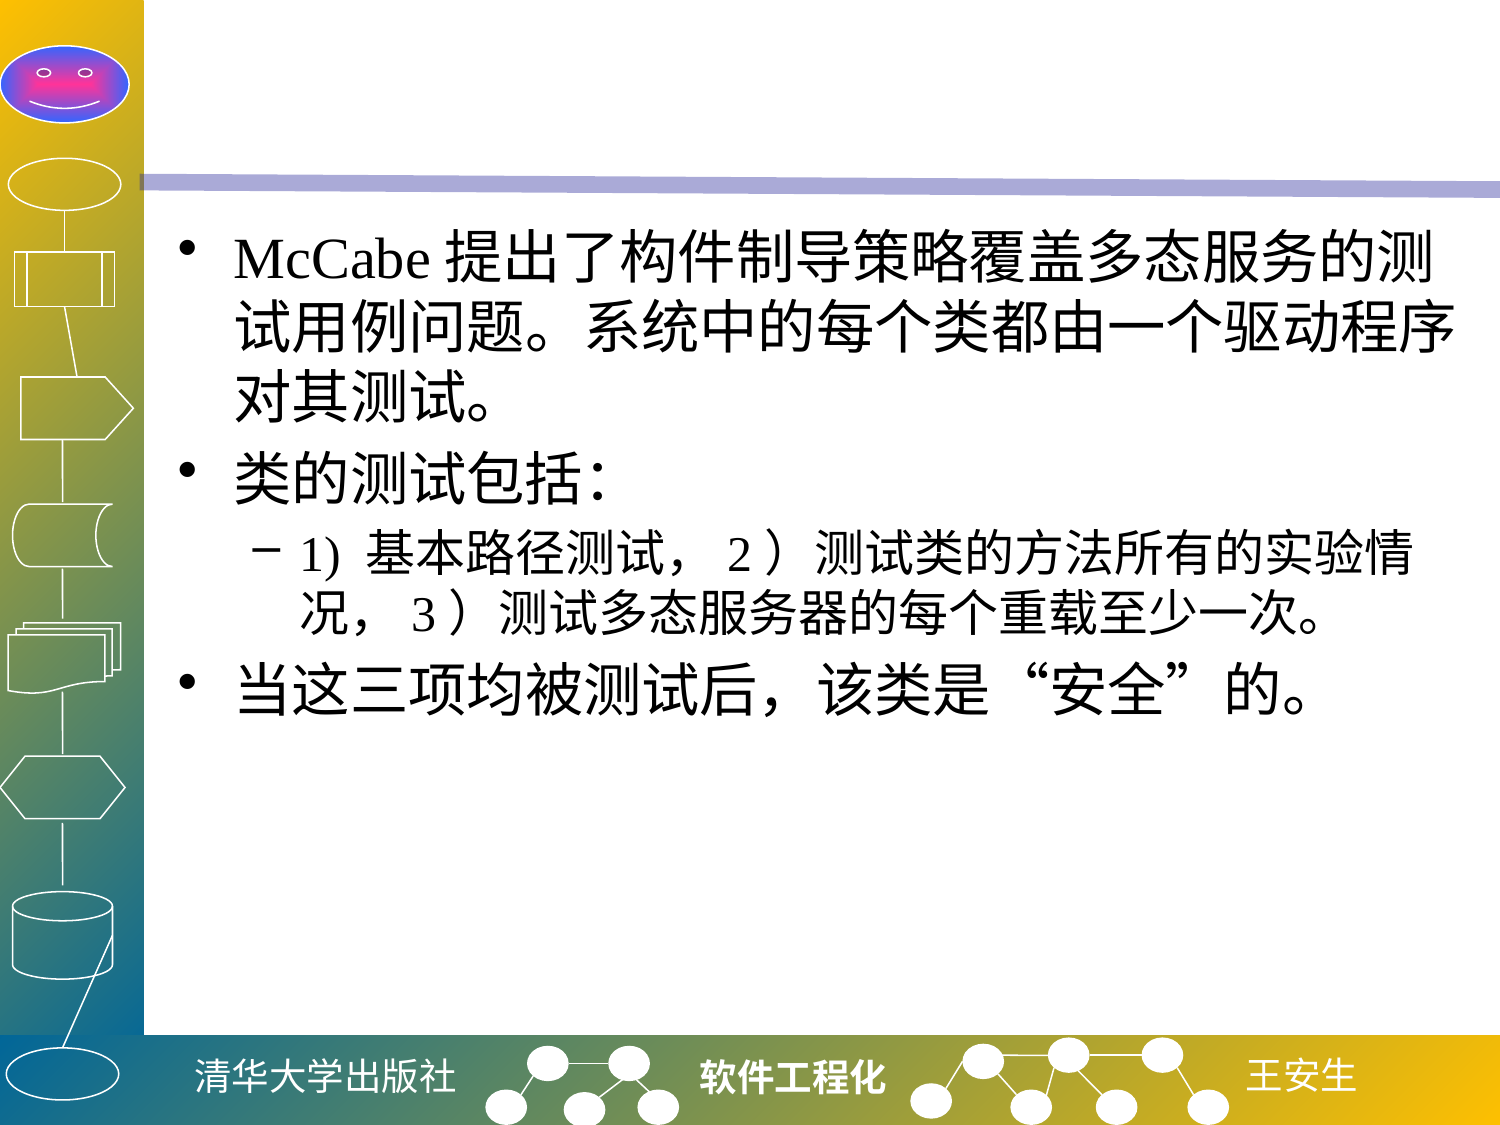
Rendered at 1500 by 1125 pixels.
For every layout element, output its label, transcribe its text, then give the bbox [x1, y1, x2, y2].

list McCabe提出了构件制导策略覆盖多态服务的测试用例问题。系统中的每个类都由一个驱动程序对其测试。 类的测试包括： 1) 基本路径测试，2）测试类的方法所有的实验情况，3）测试多态服务器的每个重载至少一次。 当这三项均被测试后，该类是“安全”的。 [162, 212, 1476, 1017]
